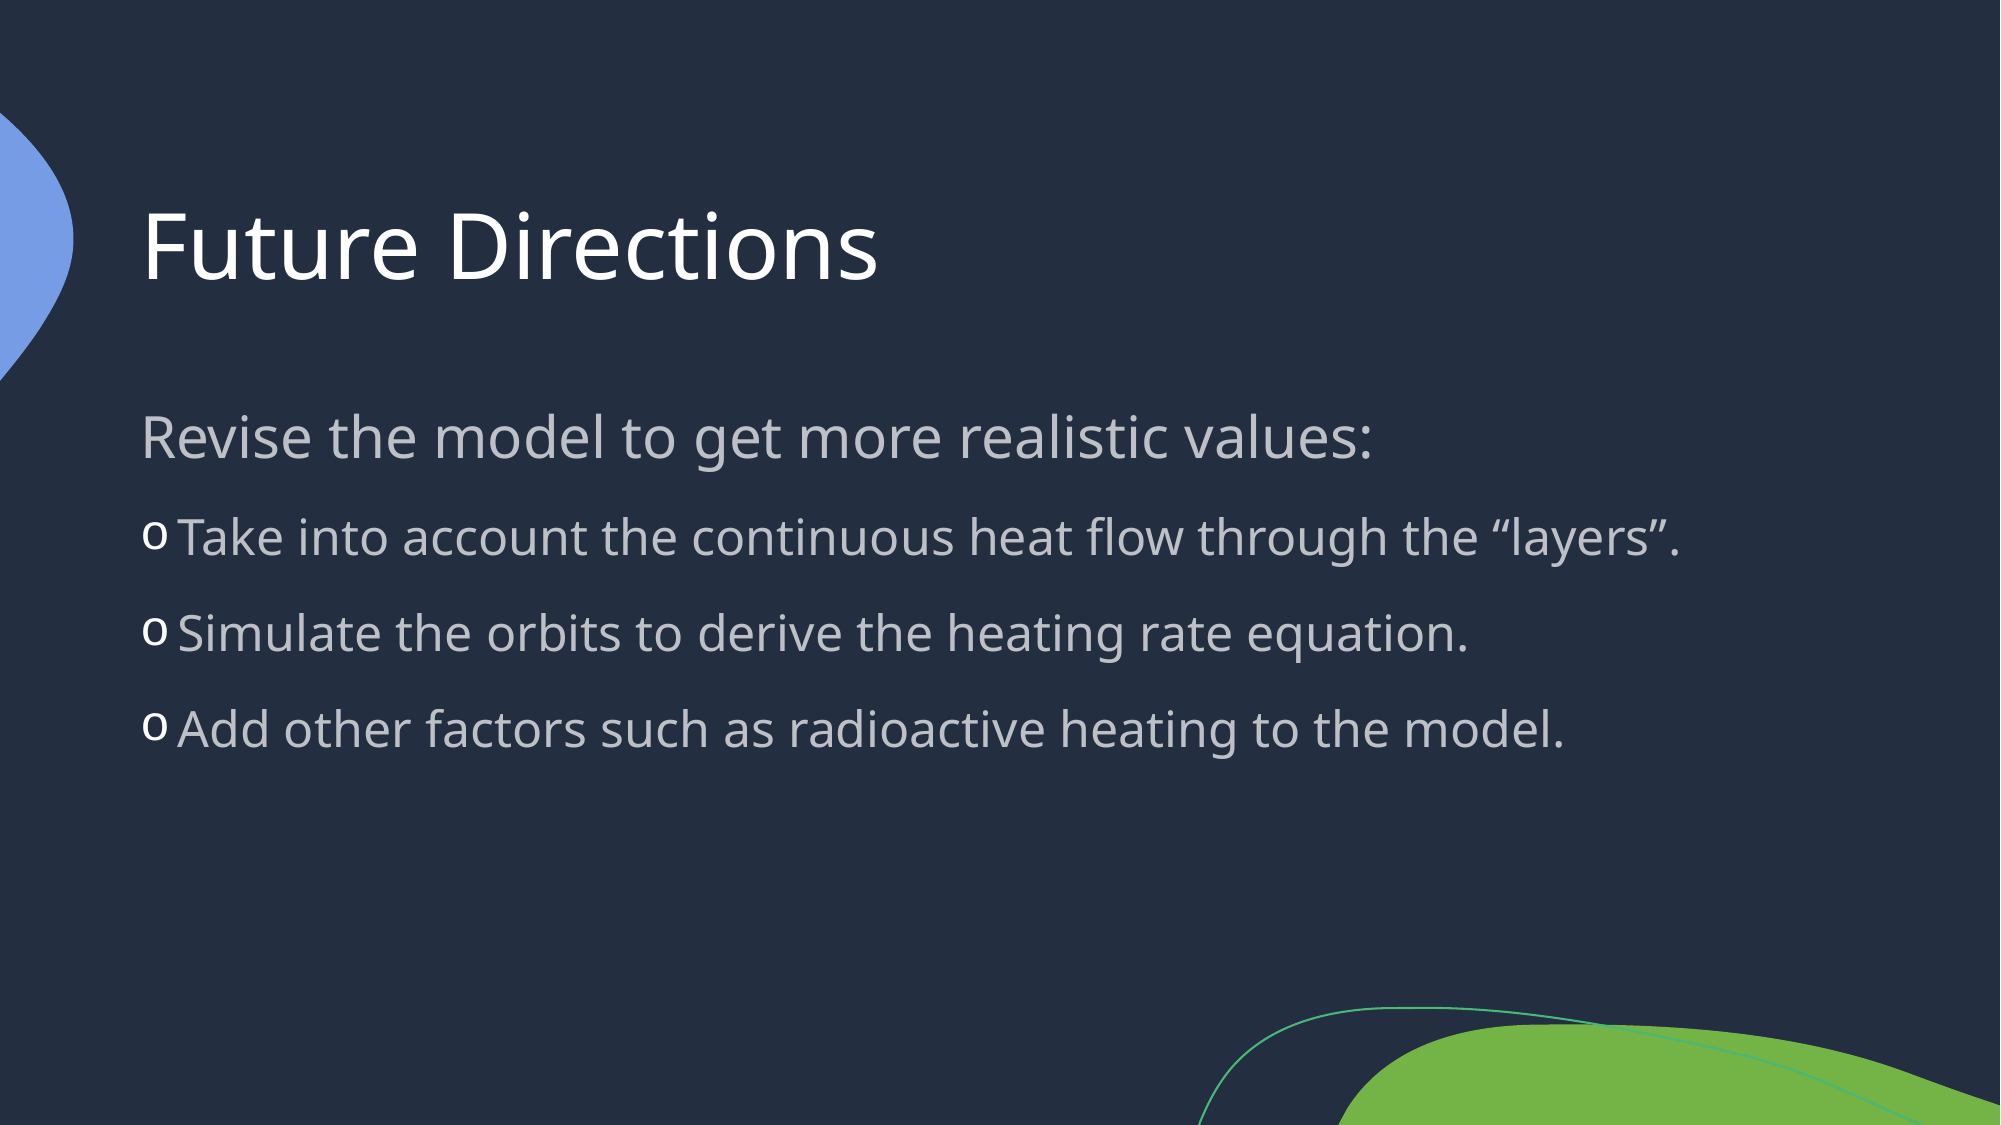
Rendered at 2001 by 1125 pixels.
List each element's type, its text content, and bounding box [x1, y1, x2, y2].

list Revise the model to get more realistic values: Take into account the continuous heat flow through the “layers”. Simulate the orbits to derive the heating rate equation. Add other factors such as radioactive heating to the model. [125, 375, 1875, 1002]
title Future Directions [125, 125, 1875, 375]
